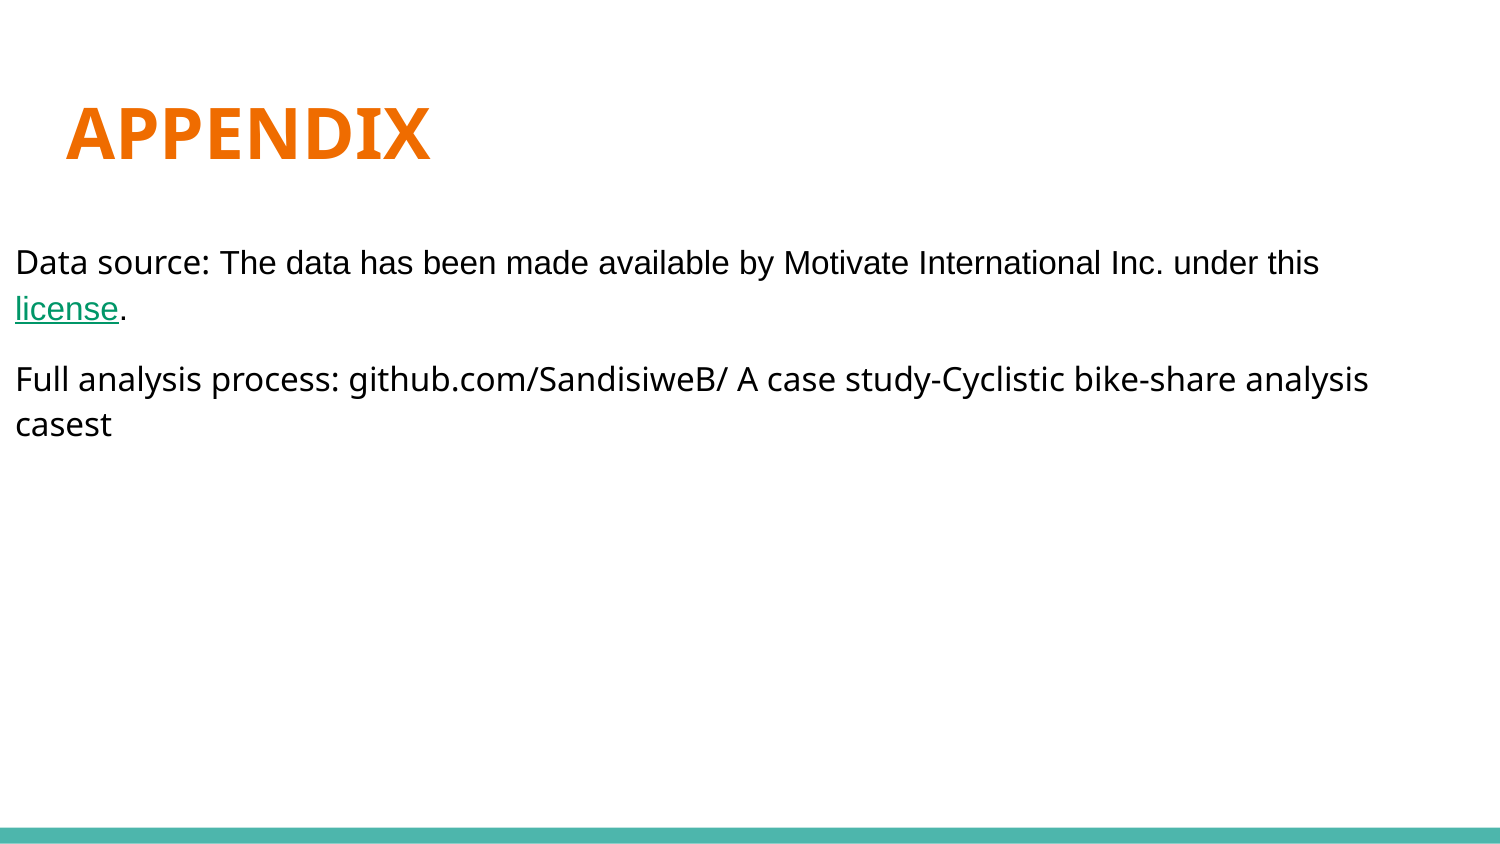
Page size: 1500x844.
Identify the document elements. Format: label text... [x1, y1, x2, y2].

list Data source: The data has been made available by Motivate International Inc. under this license. Full analysis process: github.com/SandisiweB/ A case study-Cyclistic bike-share analysis casest [0, 220, 1449, 762]
title APPENDIX [51, 72, 1449, 189]
